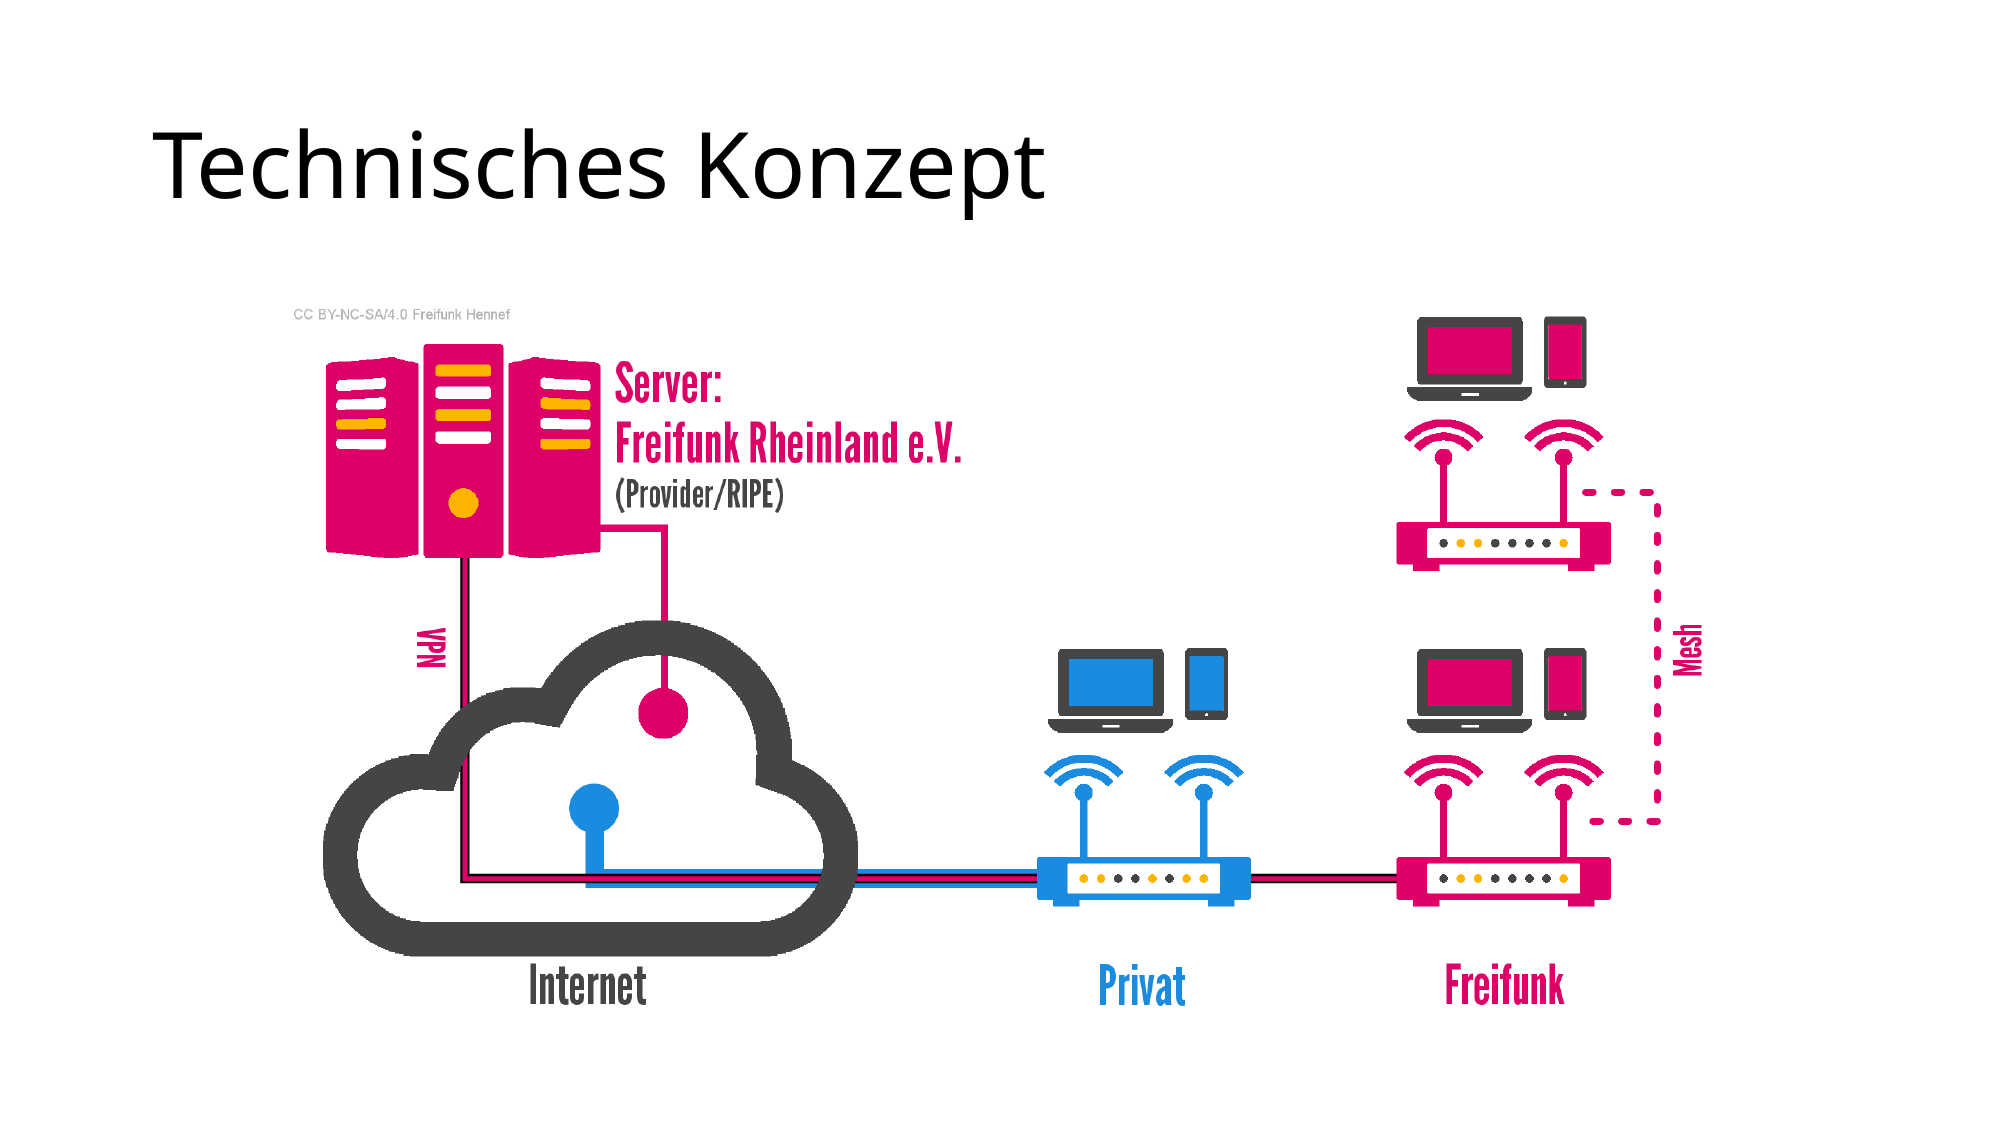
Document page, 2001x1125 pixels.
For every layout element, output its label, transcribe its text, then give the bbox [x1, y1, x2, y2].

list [286, 299, 1714, 1014]
title Technisches Konzept [137, 59, 1863, 278]
